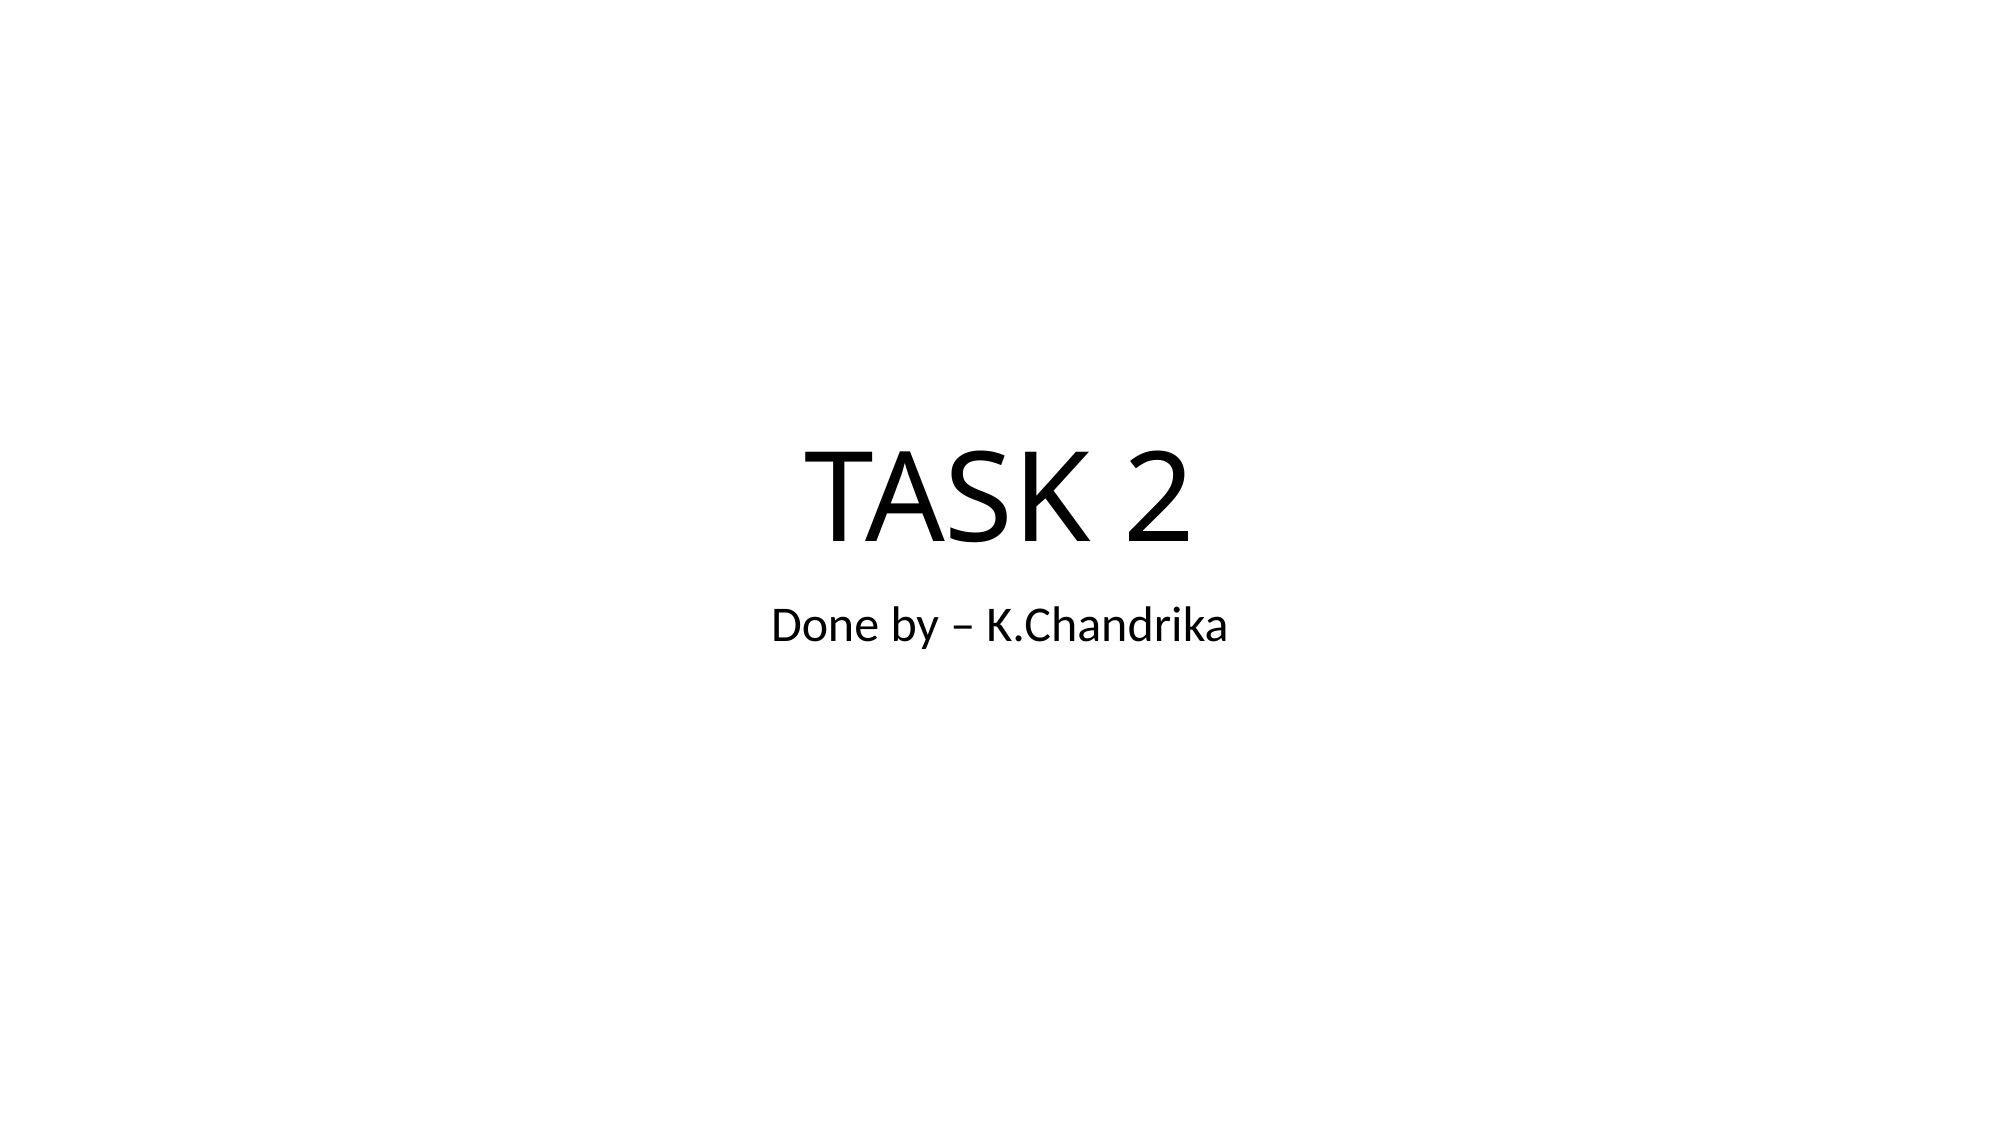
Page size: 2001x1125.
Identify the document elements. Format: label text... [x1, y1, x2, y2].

title TASK 2 [249, 184, 1750, 576]
subtitle Done by – K.Chandrika [249, 590, 1750, 863]
